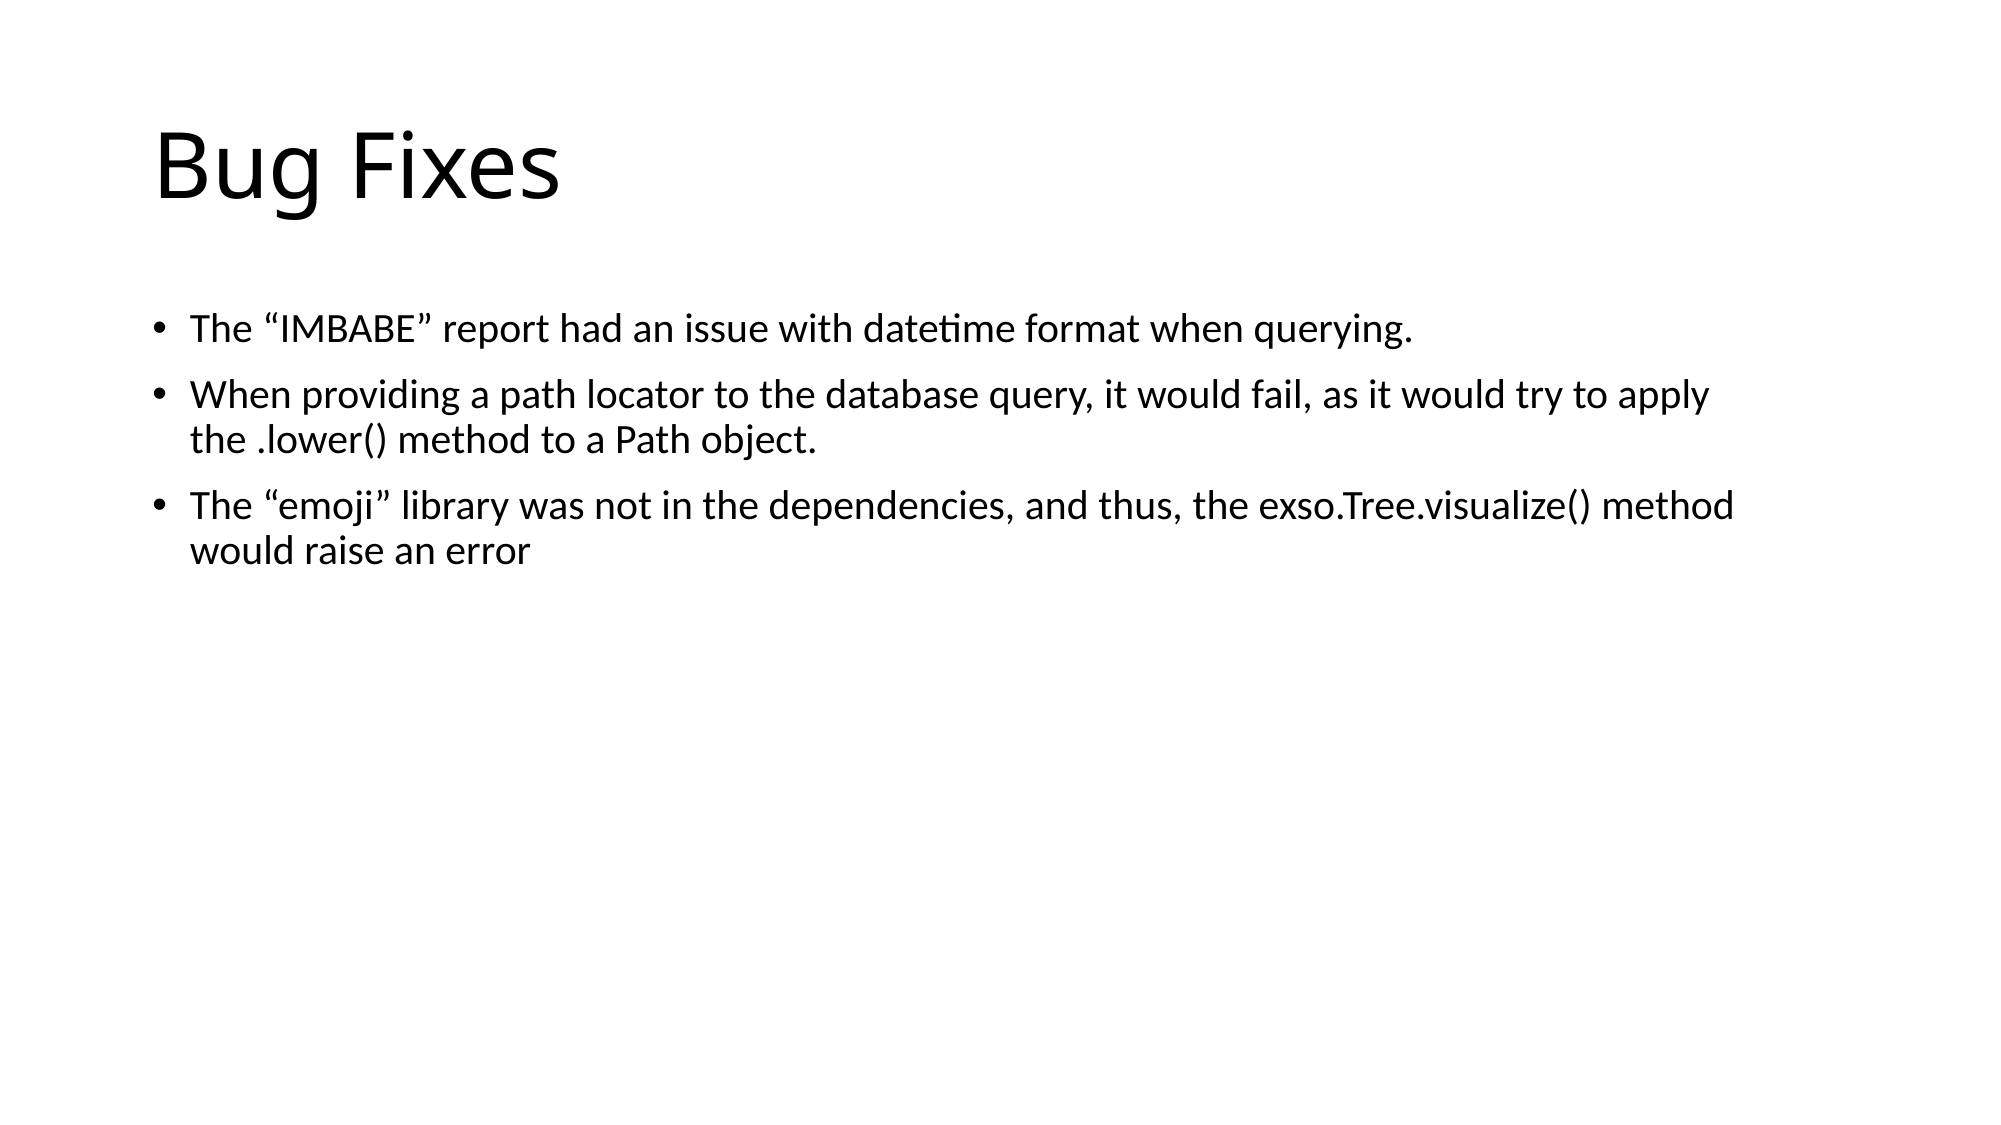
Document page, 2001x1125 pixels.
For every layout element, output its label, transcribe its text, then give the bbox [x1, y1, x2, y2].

list The “IMBABE” report had an issue with datetime format when querying. When providing a path locator to the database query, it would fail, as it would try to apply the .lower() method to a Path object. The “emoji” library was not in the dependencies, and thus, the exso.Tree.visualize() method would raise an error [137, 299, 1863, 1014]
title Bug Fixes [137, 59, 1863, 278]
